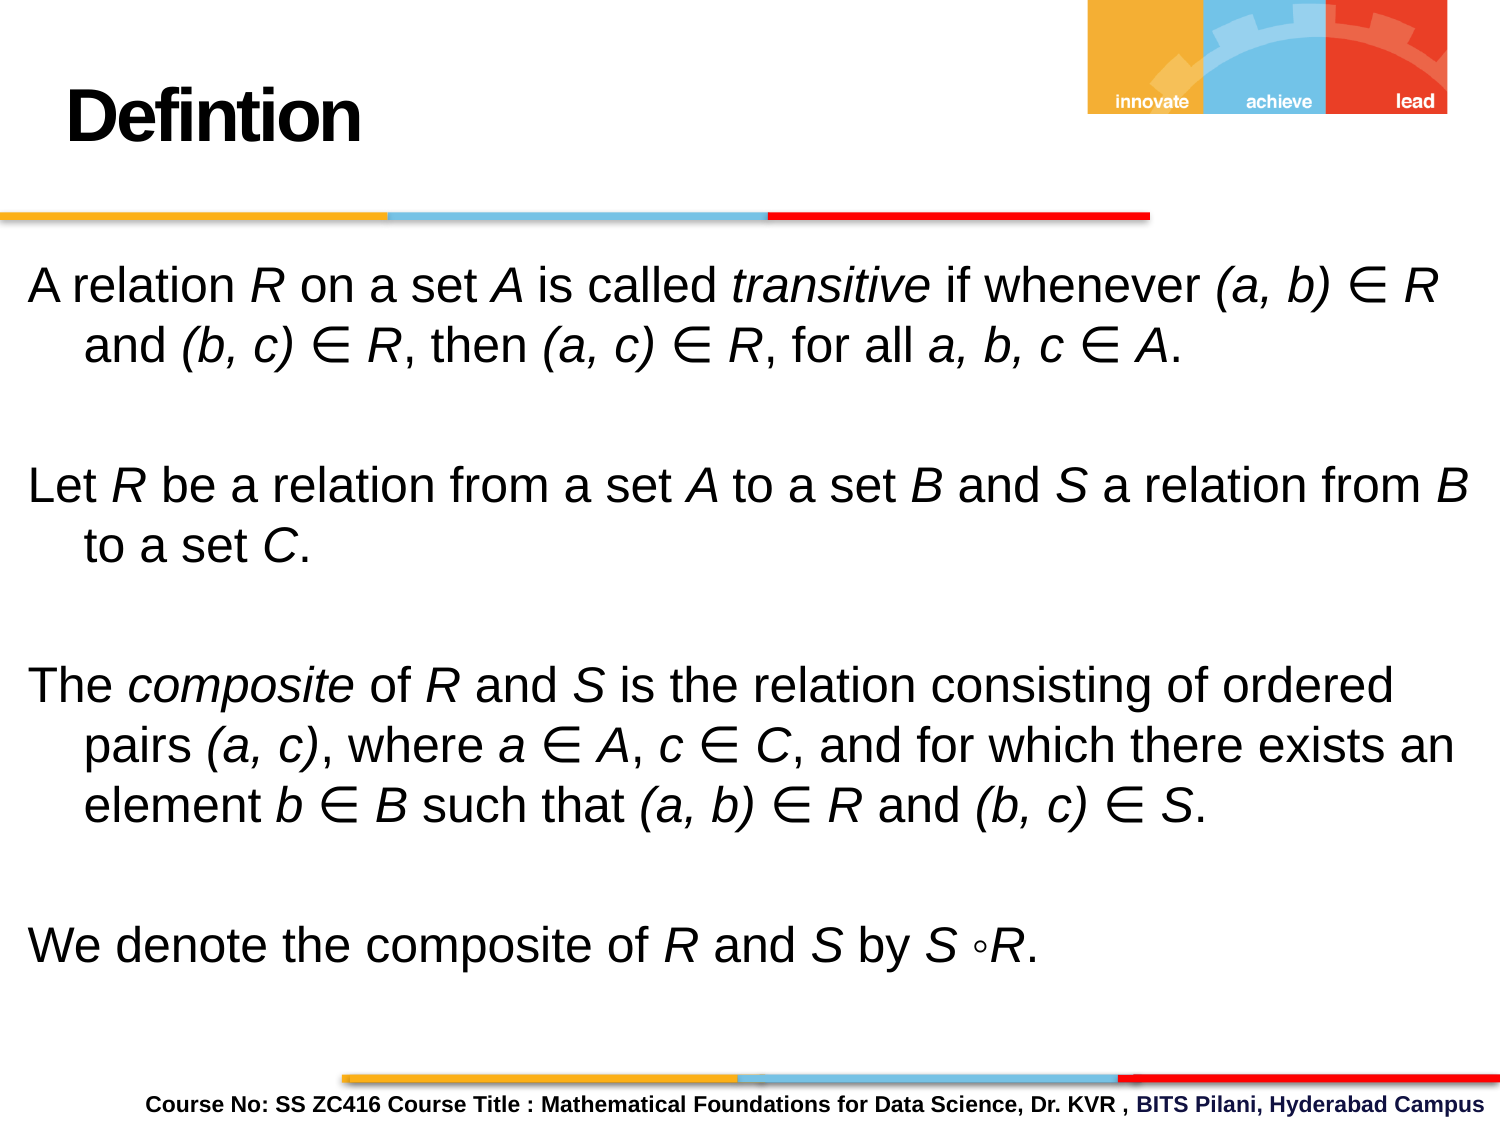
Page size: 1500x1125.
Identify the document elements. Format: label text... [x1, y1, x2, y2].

list A relation R on a set A is called transitive if whenever (a, b) ∈ R and (b, c) ∈ R, then (a, c) ∈ R, for all a, b, c ∈ A. Let R be a relation from a set A to a set B and S a relation from B to a set C. The composite of R and S is the relation consisting of ordered pairs (a, c), where a ∈ A, c ∈ C, and for which there exists an element b ∈ B such that (a, b) ∈ R and (b, c) ∈ S. We denote the composite of R and S by S ◦R. [12, 245, 1488, 1075]
list Defintion [50, 24, 1088, 213]
picture [1087, 0, 1448, 114]
